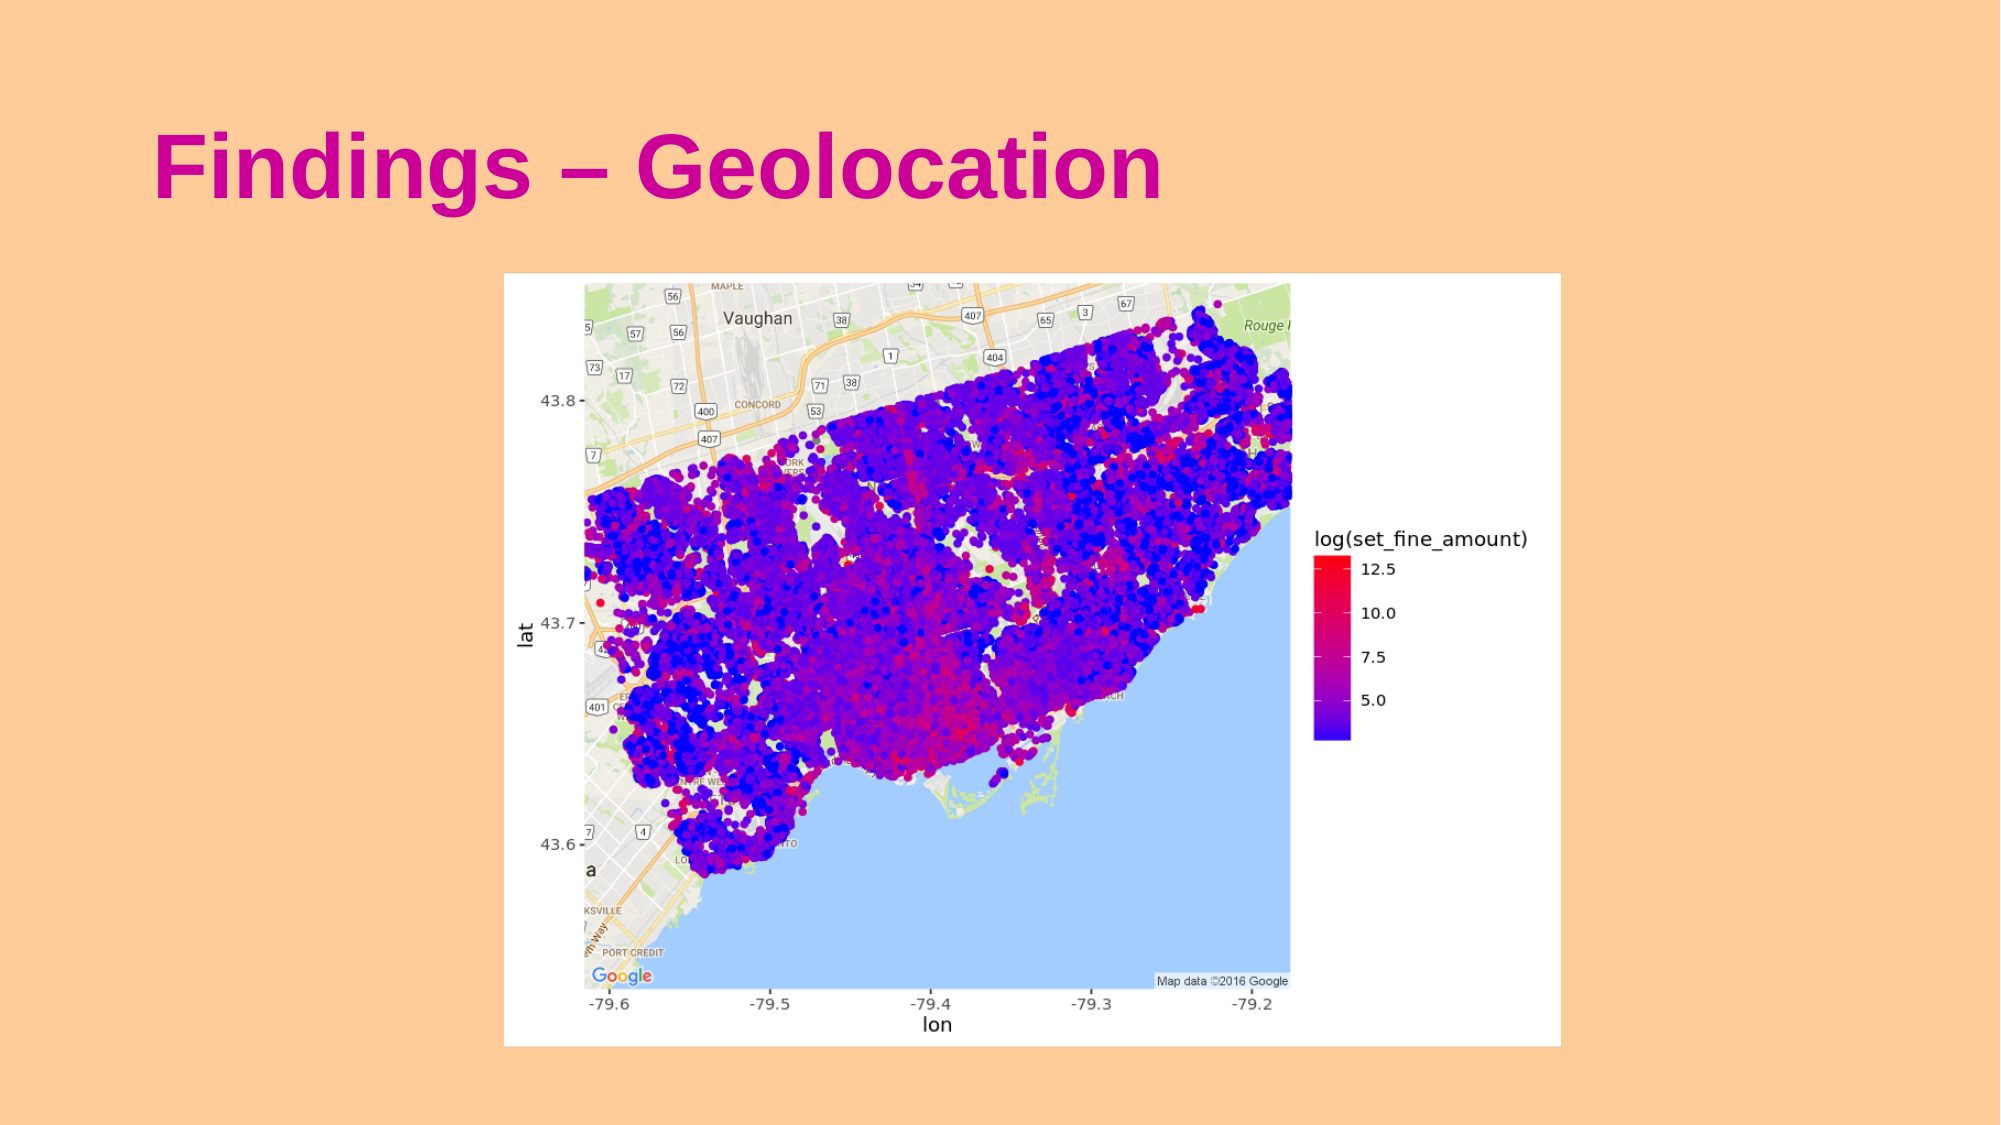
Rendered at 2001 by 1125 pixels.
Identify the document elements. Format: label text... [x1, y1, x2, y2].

title Findings – Geolocation [137, 59, 1863, 278]
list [504, 131, 1561, 1125]
